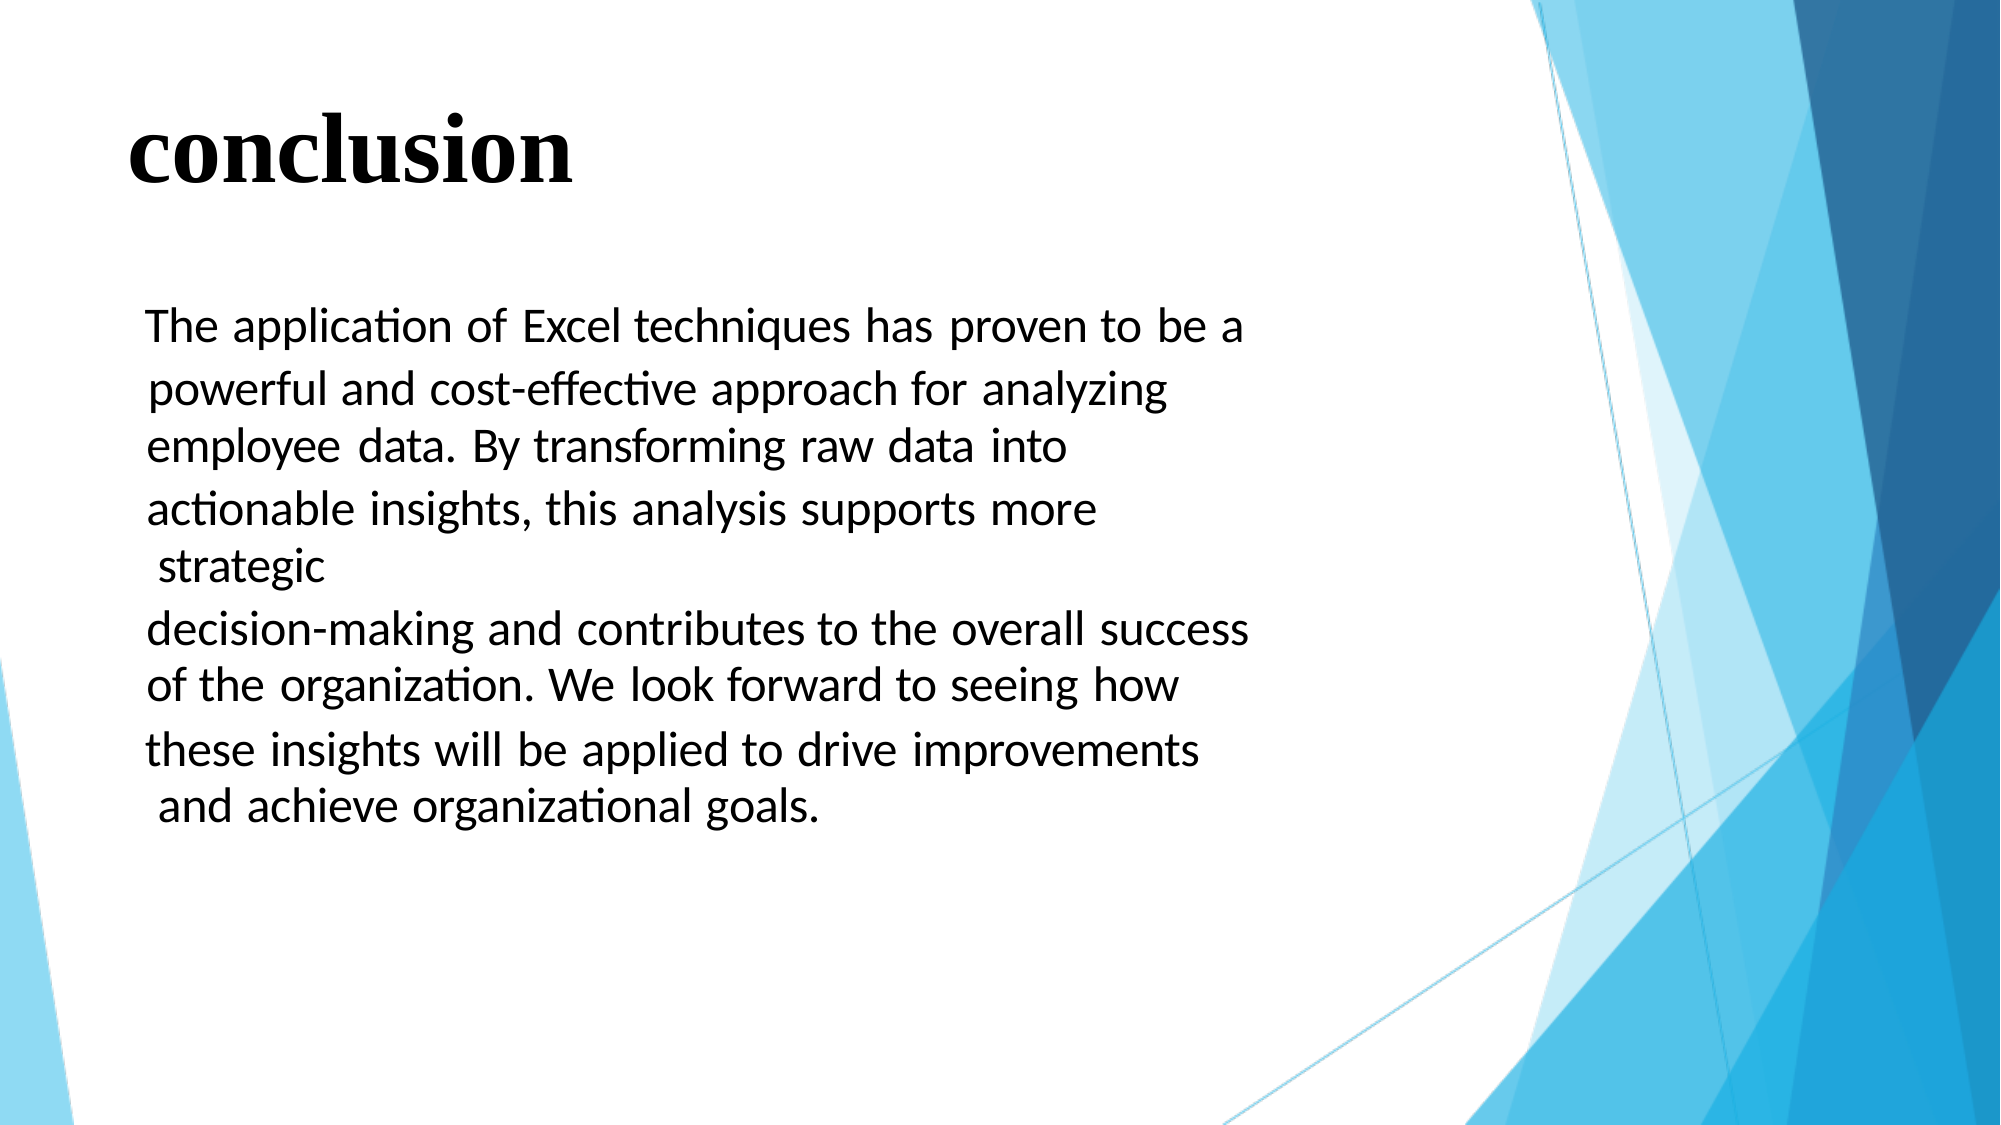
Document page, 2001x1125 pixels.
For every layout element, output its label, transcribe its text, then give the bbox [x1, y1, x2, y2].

picture [1222, 0, 2000, 1125]
picture [0, 657, 74, 1125]
text_box The application of Excel techniques has proven to be a powerful and cost-effective approach for analyzing employee data. By transforming raw data into actionable insights, this analysis supports more strategic decision-making and contributes to the overall success of the organization. We look forward to seeing how these insights will be applied to drive improvements and achieve organizational goals. [142, 297, 1222, 836]
text_box conclusion [125, 90, 578, 207]
